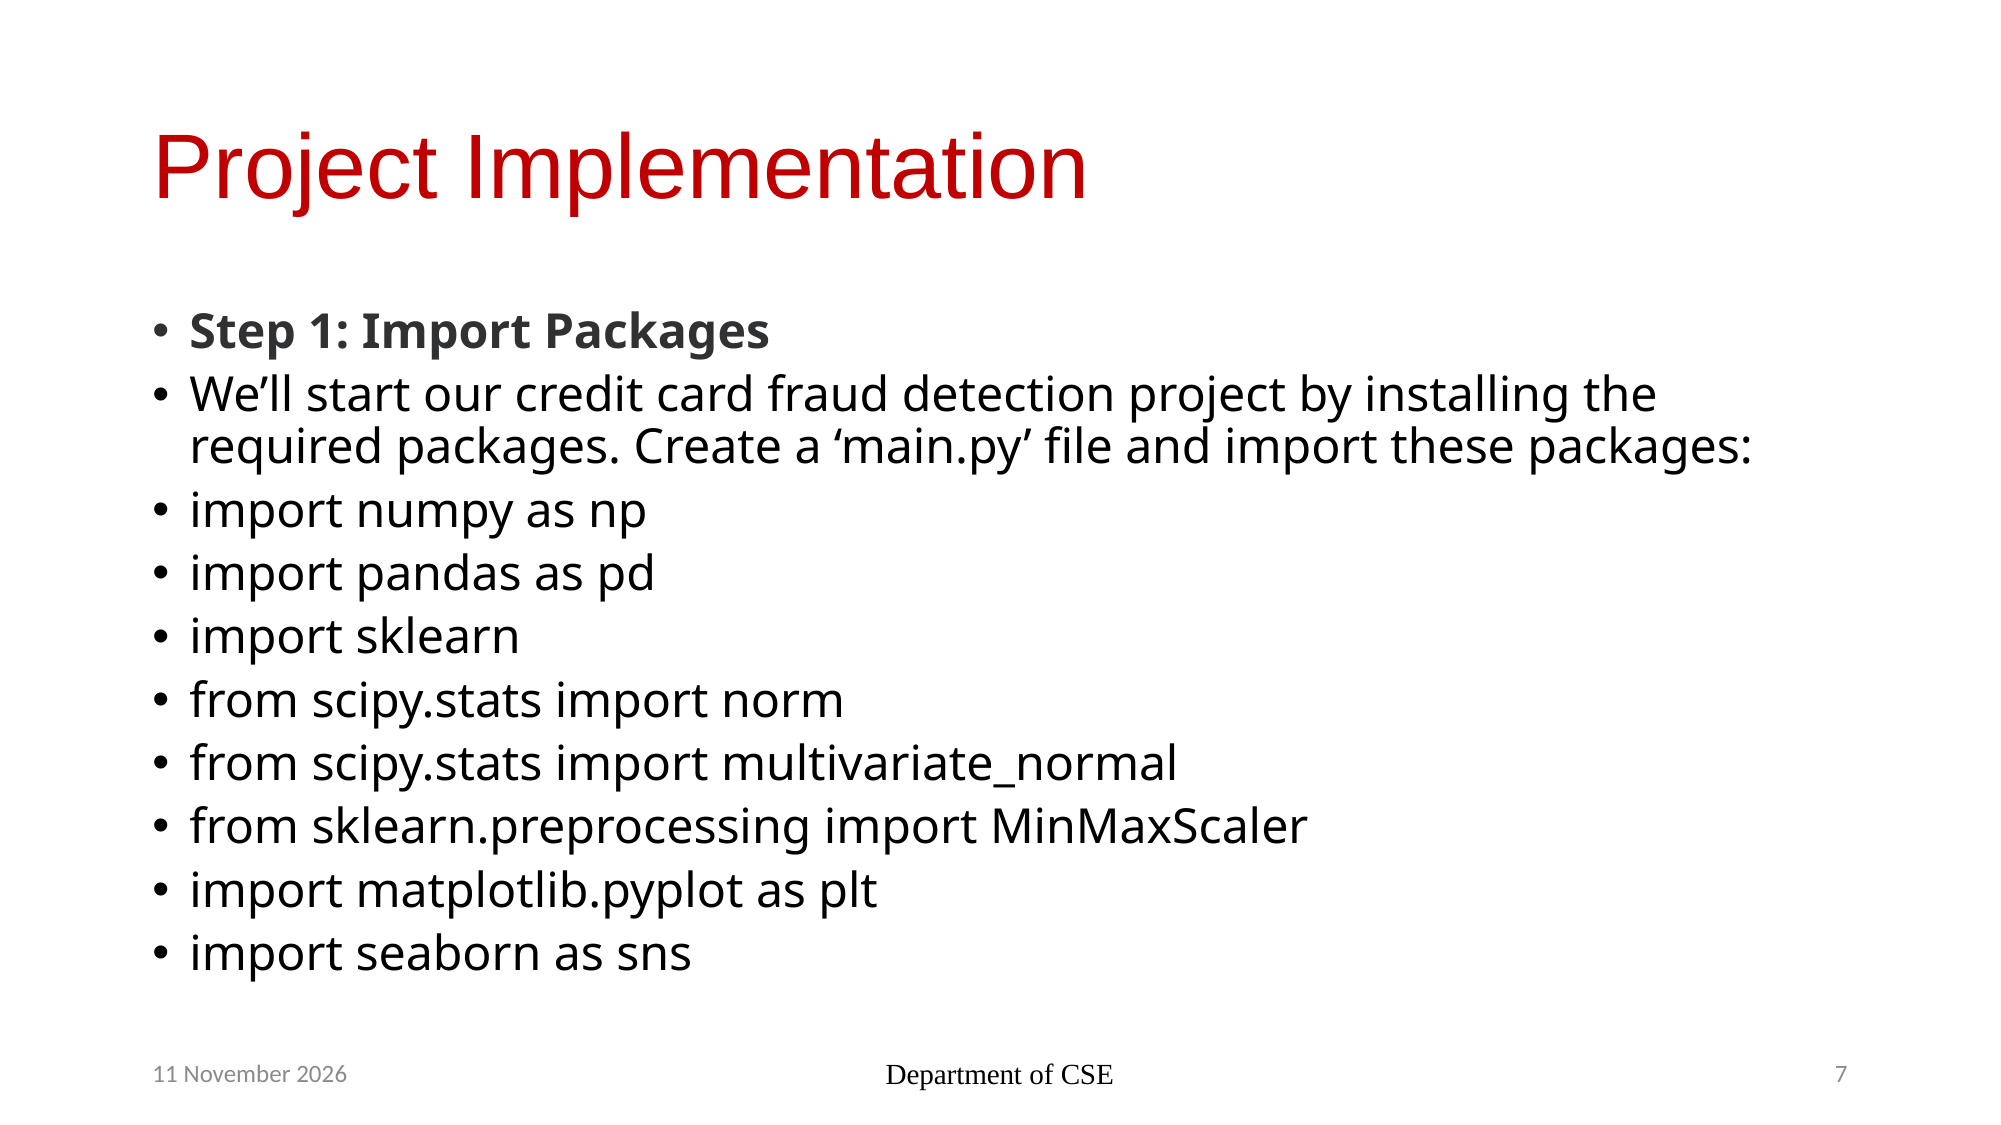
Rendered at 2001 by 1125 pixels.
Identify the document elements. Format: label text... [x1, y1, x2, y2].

slide_number 7 [1412, 1042, 1863, 1103]
footer Department of CSE [662, 1042, 1338, 1103]
list Step 1: Import Packages We’ll start our credit card fraud detection project by installing the required packages. Create a ‘main.py’ file and import these packages: import numpy as np import pandas as pd import sklearn from scipy.stats import norm from scipy.stats import multivariate_normal from sklearn.preprocessing import MinMaxScaler import matplotlib.pyplot as plt import seaborn as sns [137, 299, 1863, 1014]
title Project Implementation [137, 59, 1863, 278]
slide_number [137, 1042, 588, 1103]
